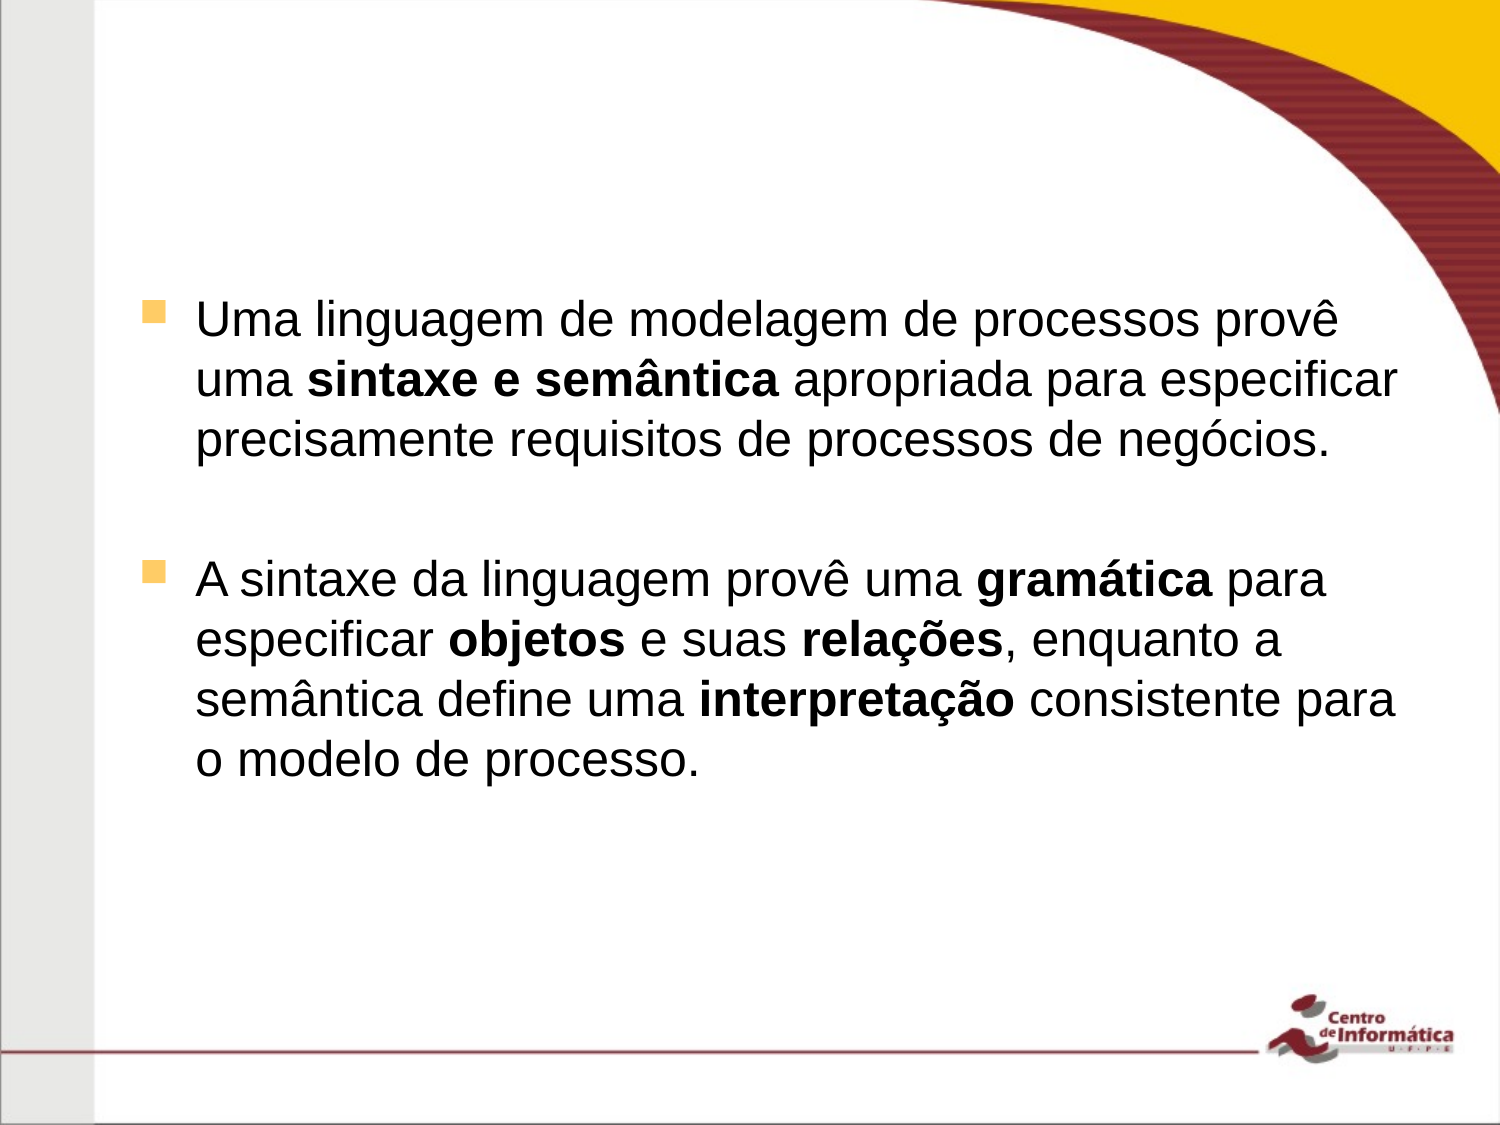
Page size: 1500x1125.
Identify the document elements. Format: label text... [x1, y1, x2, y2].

picture [0, 0, 1500, 1125]
list Uma linguagem de modelagem de processos provê uma sintaxe e semântica apropriada para especificar precisamente requisitos de processos de negócios. A sintaxe da linguagem provê uma gramática para especificar objetos e suas relações, enquanto a semântica define uma interpretação consistente para o modelo de processo. [124, 278, 1424, 1038]
